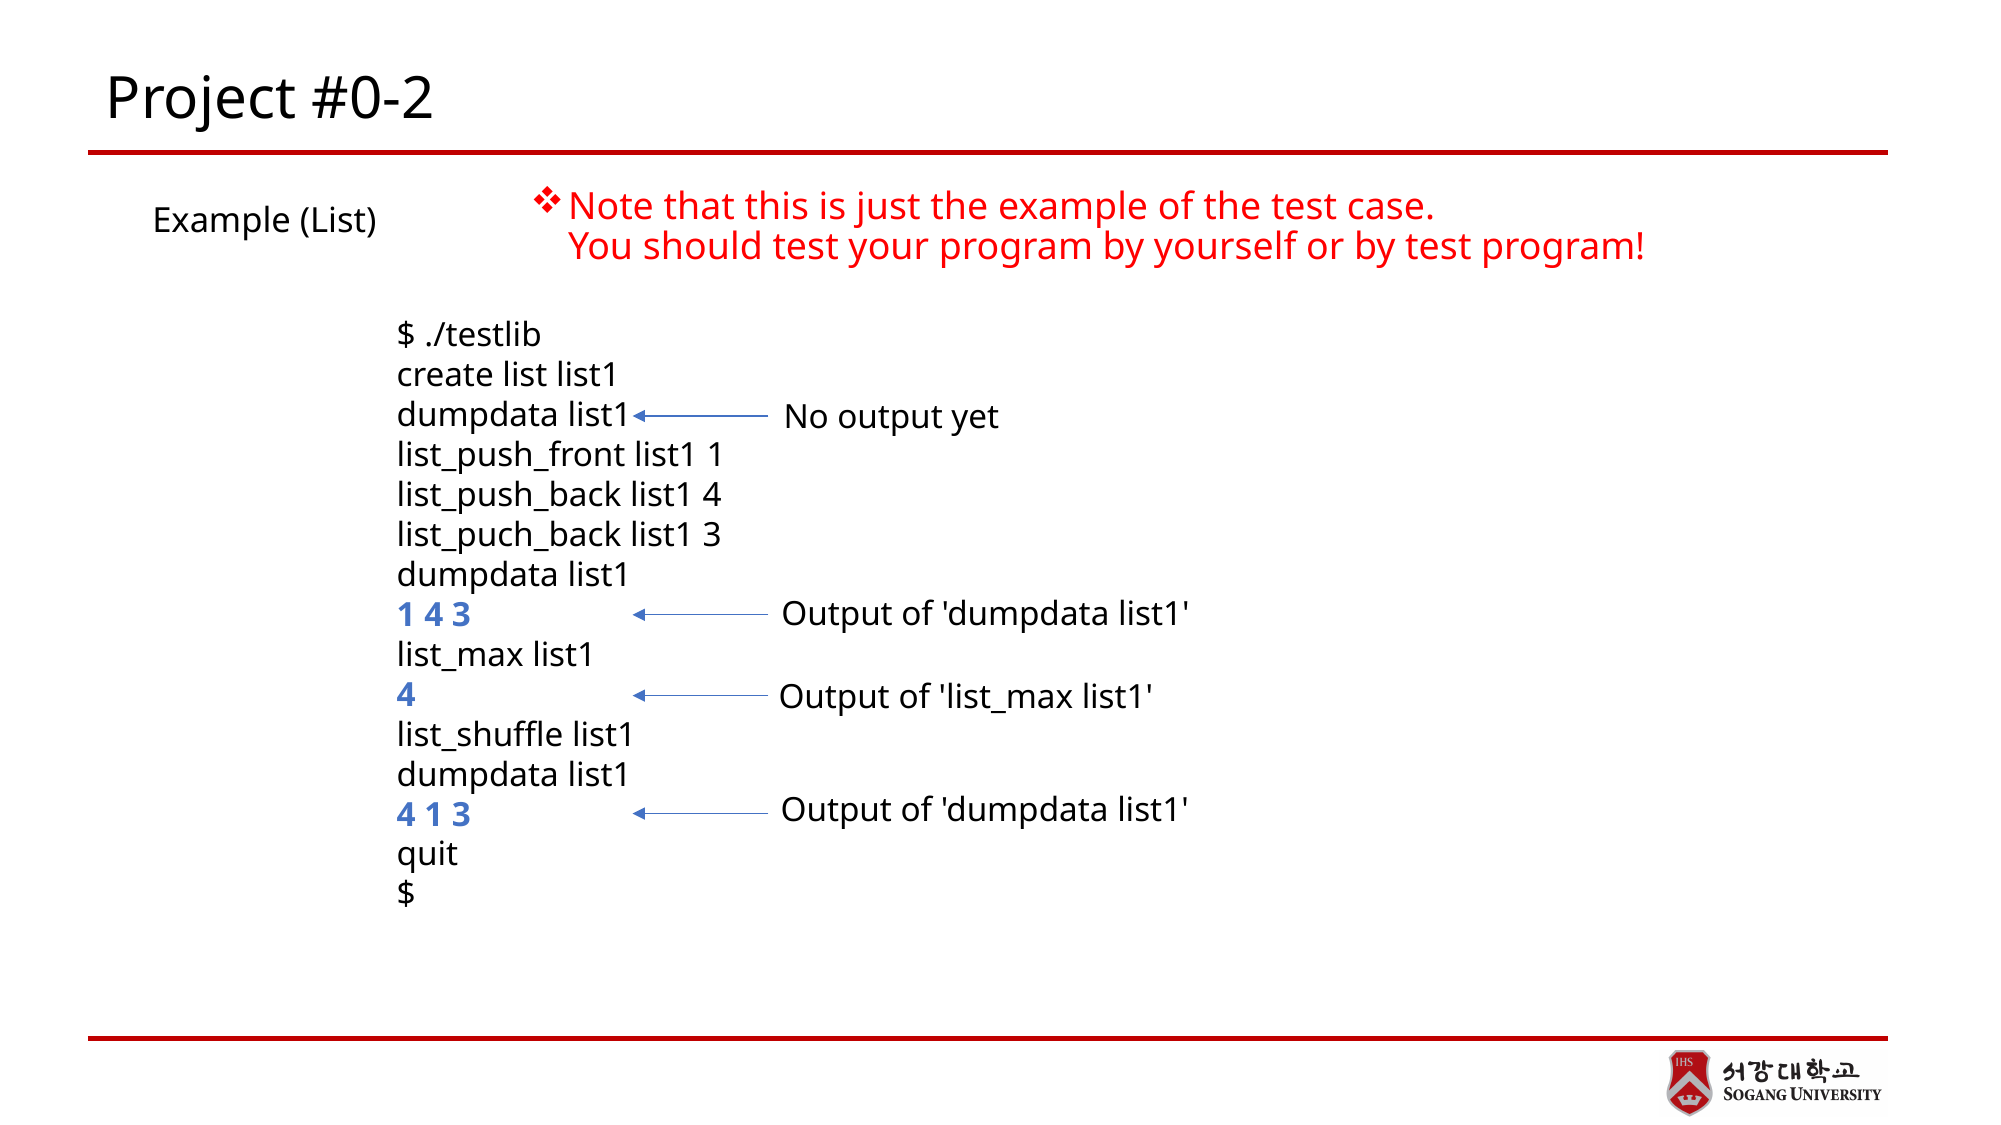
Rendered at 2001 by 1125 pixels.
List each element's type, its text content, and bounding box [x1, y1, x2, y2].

text_box $ ./testlib create list list1 dumpdata list1 list_push_front list1 1 list_push_back list1 4 list_puch_back list1 3 dumpdata list1 1 4 3 list_max list1 4 list_shuffle list1 dumpdata list1 4 1 3 quit $ [381, 306, 741, 920]
text_box Output of 'dumpdata list1' [766, 584, 1206, 640]
list Example (List) [137, 182, 1863, 248]
picture [1659, 1049, 1888, 1117]
text_box Output of 'list_max list1' [763, 667, 1169, 723]
text_box Note that this is just the example of the test case. You should test your program by yourself or by test program! [440, 179, 1767, 226]
title Project #0-2 [91, 61, 1817, 141]
text_box No output yet [768, 388, 1015, 443]
text_box Output of 'dumpdata list1' [765, 781, 1205, 836]
